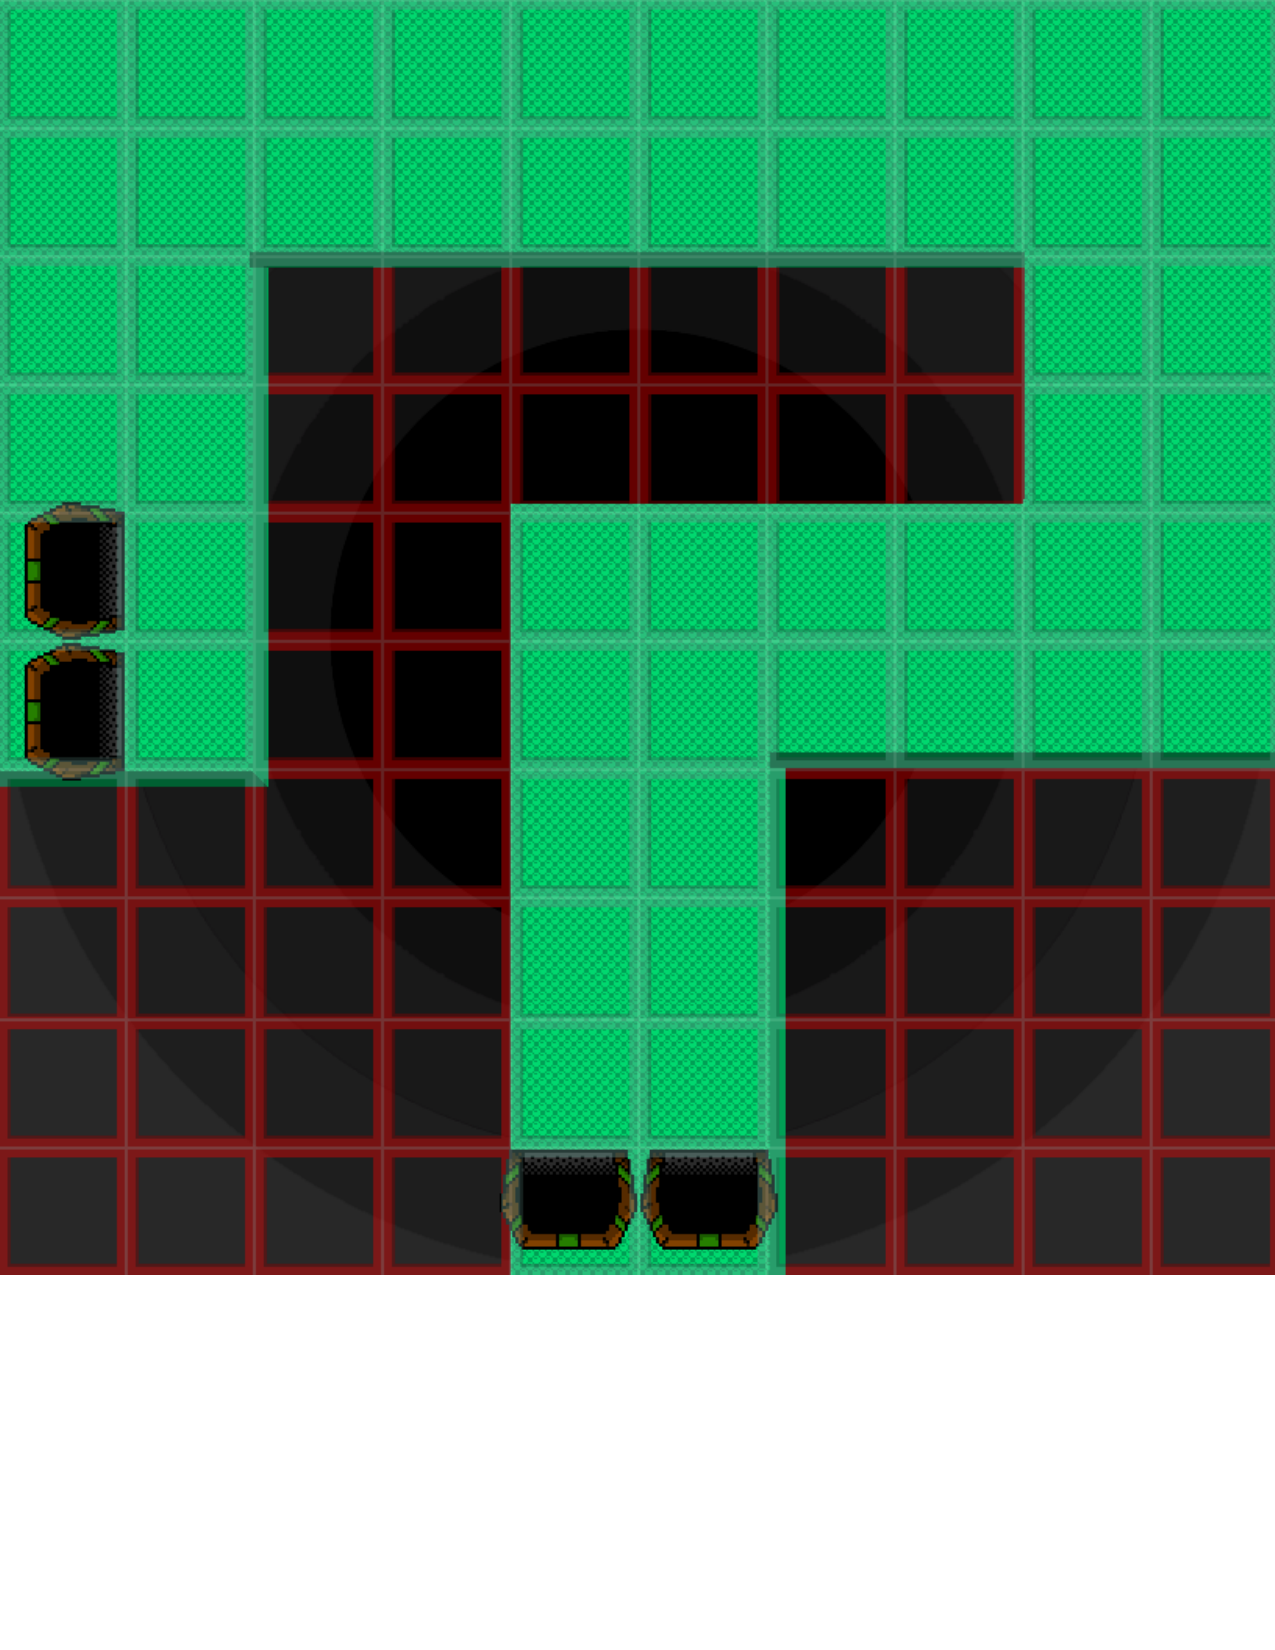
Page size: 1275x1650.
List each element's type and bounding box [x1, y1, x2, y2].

picture [0, 0, 1275, 1275]
